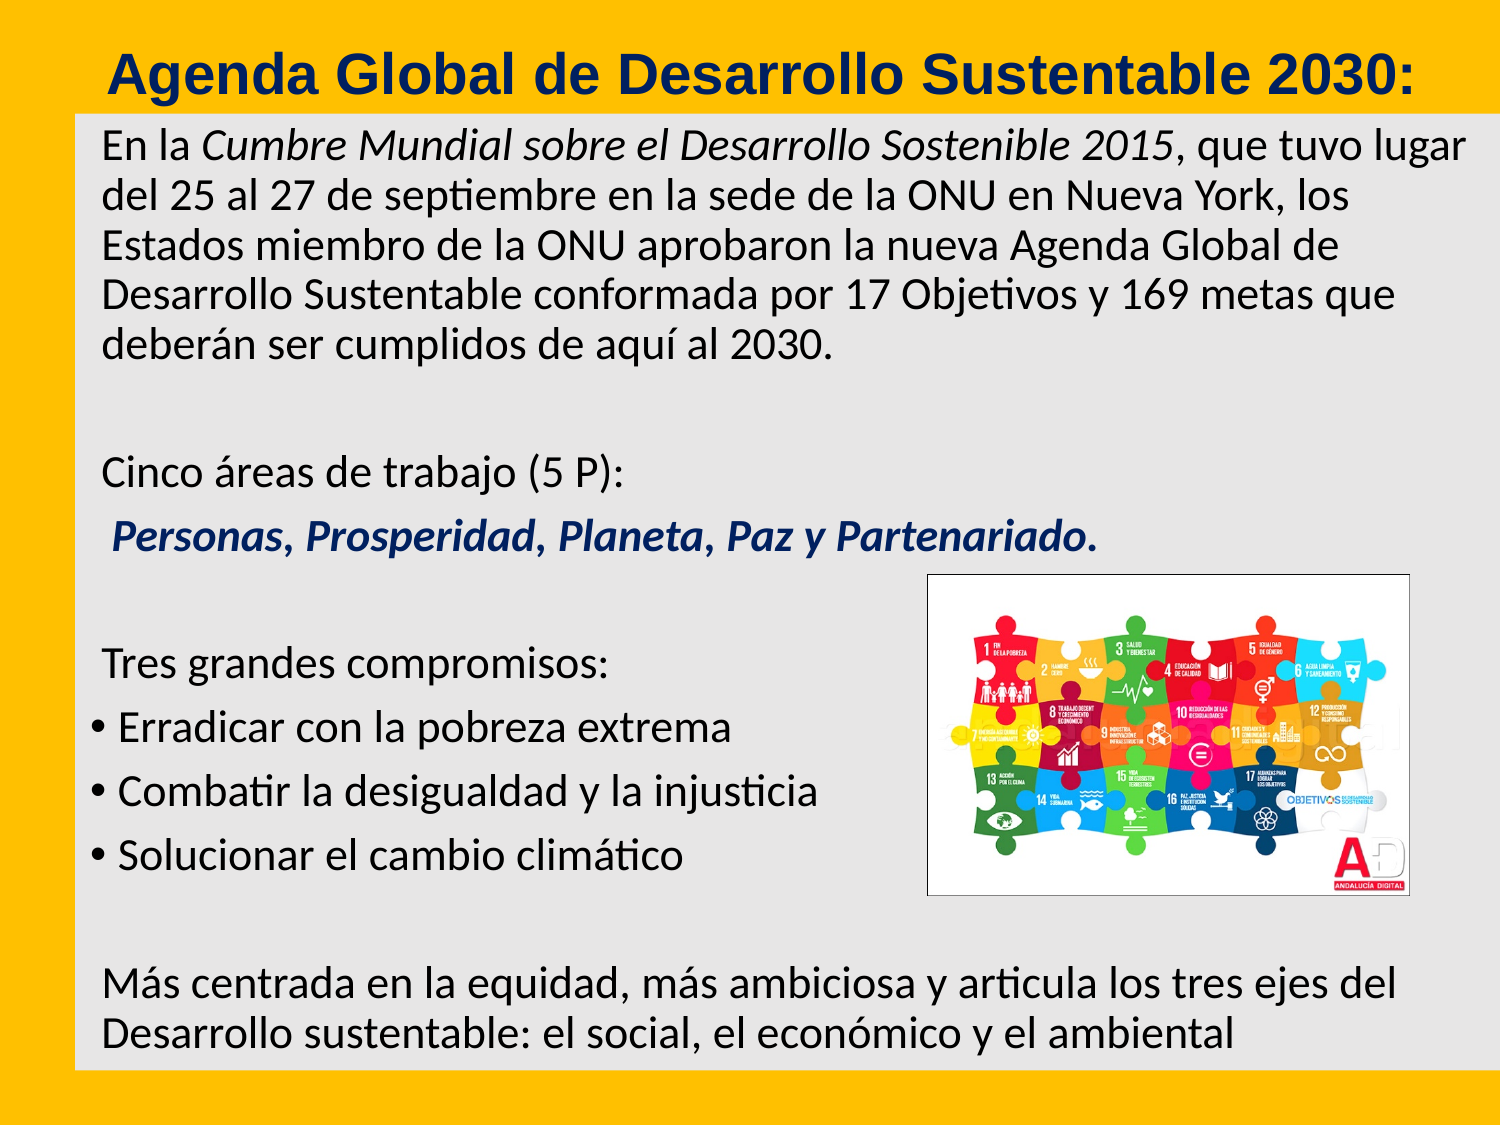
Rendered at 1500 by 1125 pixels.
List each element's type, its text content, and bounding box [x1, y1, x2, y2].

list En la Cumbre Mundial sobre el Desarrollo Sostenible 2015, que tuvo lugar del 25 al 27 de septiembre en la sede de la ONU en Nueva York, los Estados miembro de la ONU aprobaron la nueva Agenda Global de Desarrollo Sustentable conformada por 17 Objetivos y 169 metas que deberán ser cumplidos de aquí al 2030. Cinco áreas de trabajo (5 P): Personas, Prosperidad, Planeta, Paz y Partenariado. Tres grandes compromisos: Erradicar con la pobreza extrema Combatir la desigualdad y la injusticia Solucionar el cambio climático Más centrada en la equidad, más ambiciosa y articula los tres ejes del Desarrollo sustentable: el social, el económico y el ambiental [75, 113, 1500, 1071]
title Agenda Global de Desarrollo Sustentable 2030: [90, 0, 1449, 113]
picture [927, 574, 1410, 896]
